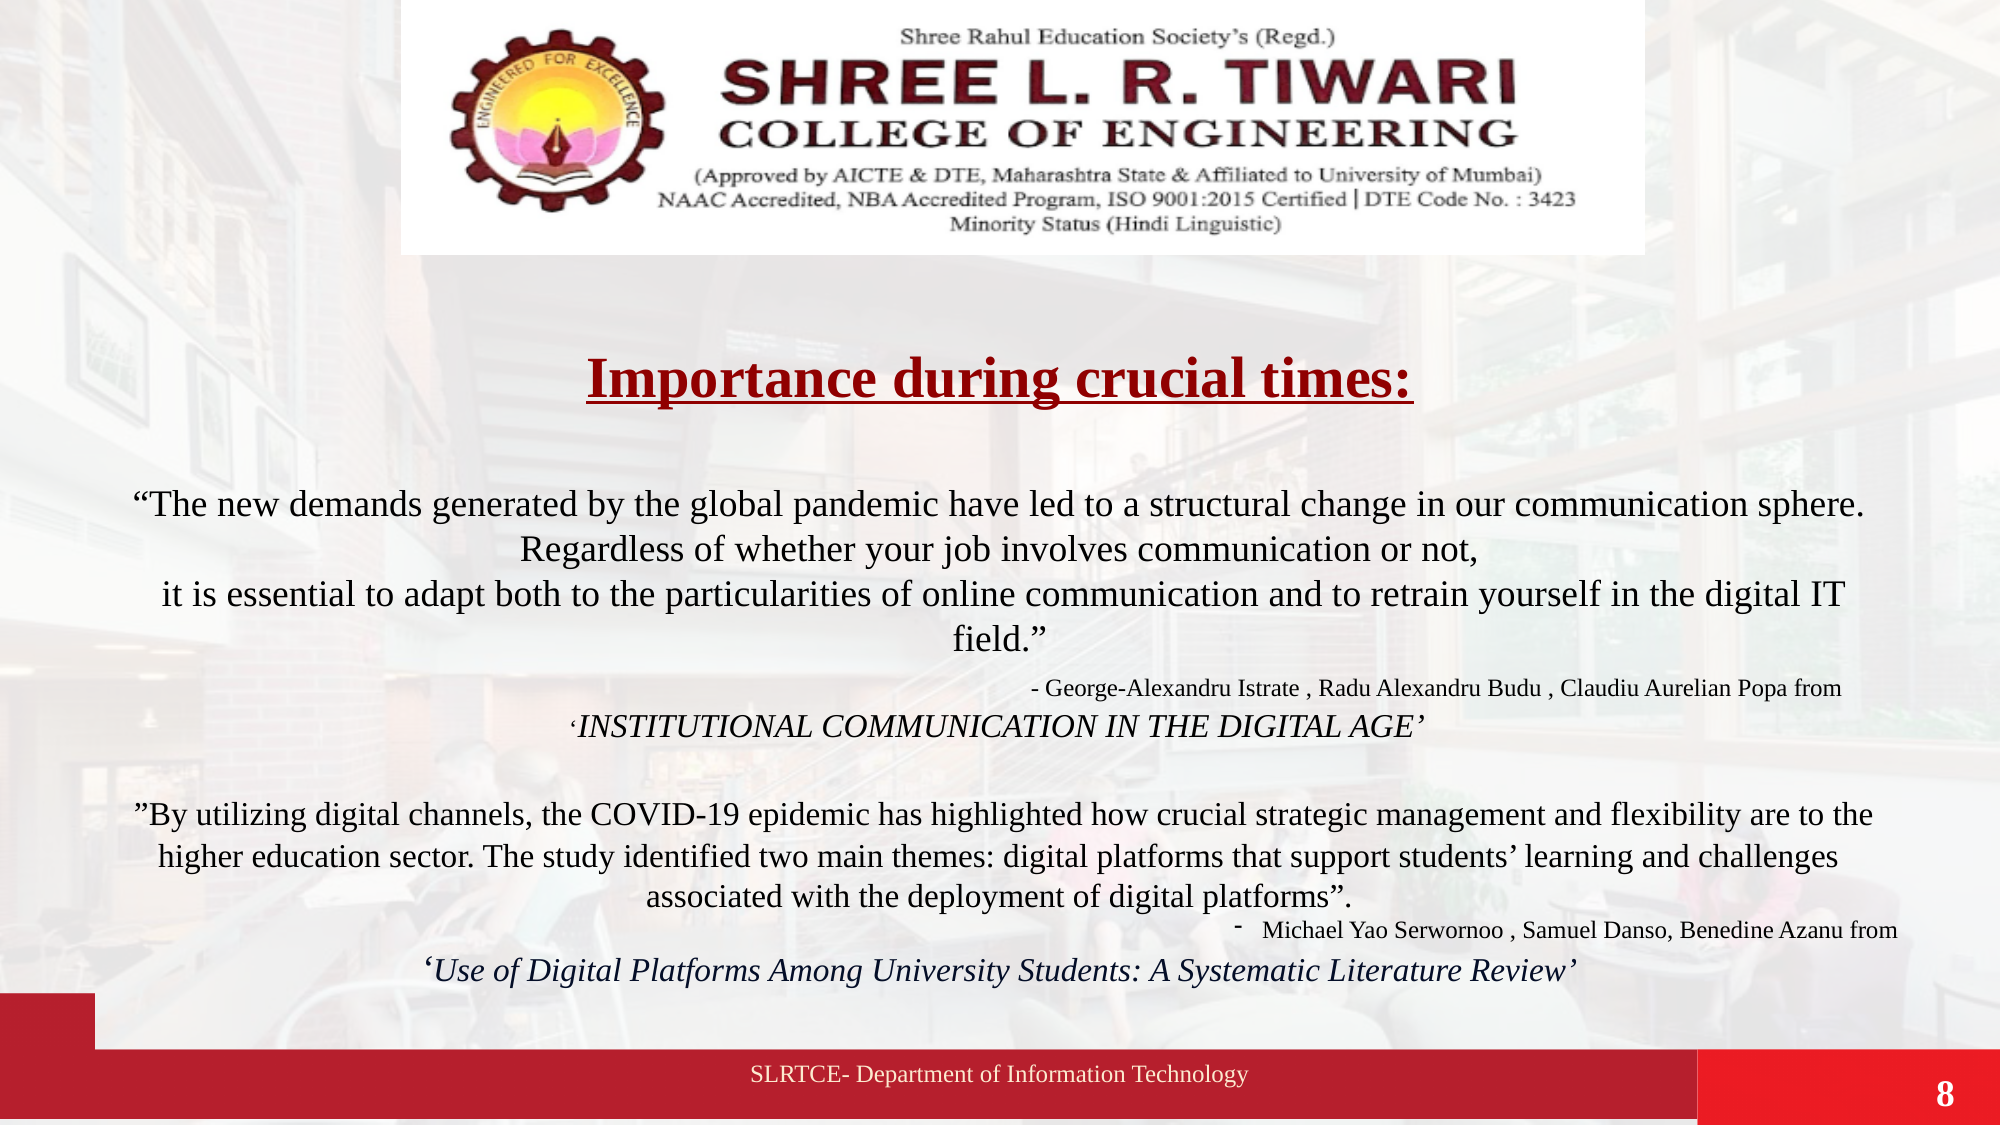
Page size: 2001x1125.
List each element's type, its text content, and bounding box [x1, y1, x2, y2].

text_box SLRTCE- Department of Information Technology [662, 1042, 812, 1103]
text_box 8 [1921, 1061, 1986, 1122]
text_box Importance during crucial times: “The new demands generated by the global pandemic have led to a structural change in our communication sphere. Regardless of whether your job involves communication or not, it is essential to adapt both to the particularities of online communication and to retrain yourself in the digital IT field.” - George-Alexandru Istrate , Radu Alexandru Budu , Claudiu Aurelian Popa from ‘INSTITUTIONAL COMMUNICATION IN THE DIGITAL AGE’ ”By utilizing digital channels, the COVID-19 epidemic has highlighted how crucial strategic management and flexibility are to the higher education sector. The study identified two main themes: digital platforms that support students’ learning and challenges associated with the deployment of digital platforms”. Michael Yao Serwornoo , Samuel Danso, Benedine Azanu from ‘Use of Digital Platforms Among University Students: A Systematic Literature Review’ [882, 331, 1914, 1027]
picture [0, 0, 1697, 1125]
text_box SLRTCE- Department of Information Technology [882, 1042, 1338, 1103]
picture [1698, 937, 2000, 1125]
text_box Importance during crucial times: “The new demands generated by the global pandemic have led to a structural change in our communication sphere. Regardless of whether your job involves communication or not, it is essential to adapt both to the particularities of online communication and to retrain yourself in the digital IT field.” - George-Alexandru Istrate , Radu Alexandru Budu , Claudiu Aurelian Popa from ‘INSTITUTIONAL COMMUNICATION IN THE DIGITAL AGE’ ”By utilizing digital channels, the COVID-19 epidemic has highlighted how crucial strategic management and flexibility are to the higher education sector. The study identified two main themes: digital platforms that support students’ learning and challenges associated with the deployment of digital platforms”. Michael Yao Serwornoo , Samuel Danso, Benedine Azanu from ‘Use of Digital Platforms Among University Students: A Systematic Literature Review’ [86, 331, 812, 1027]
